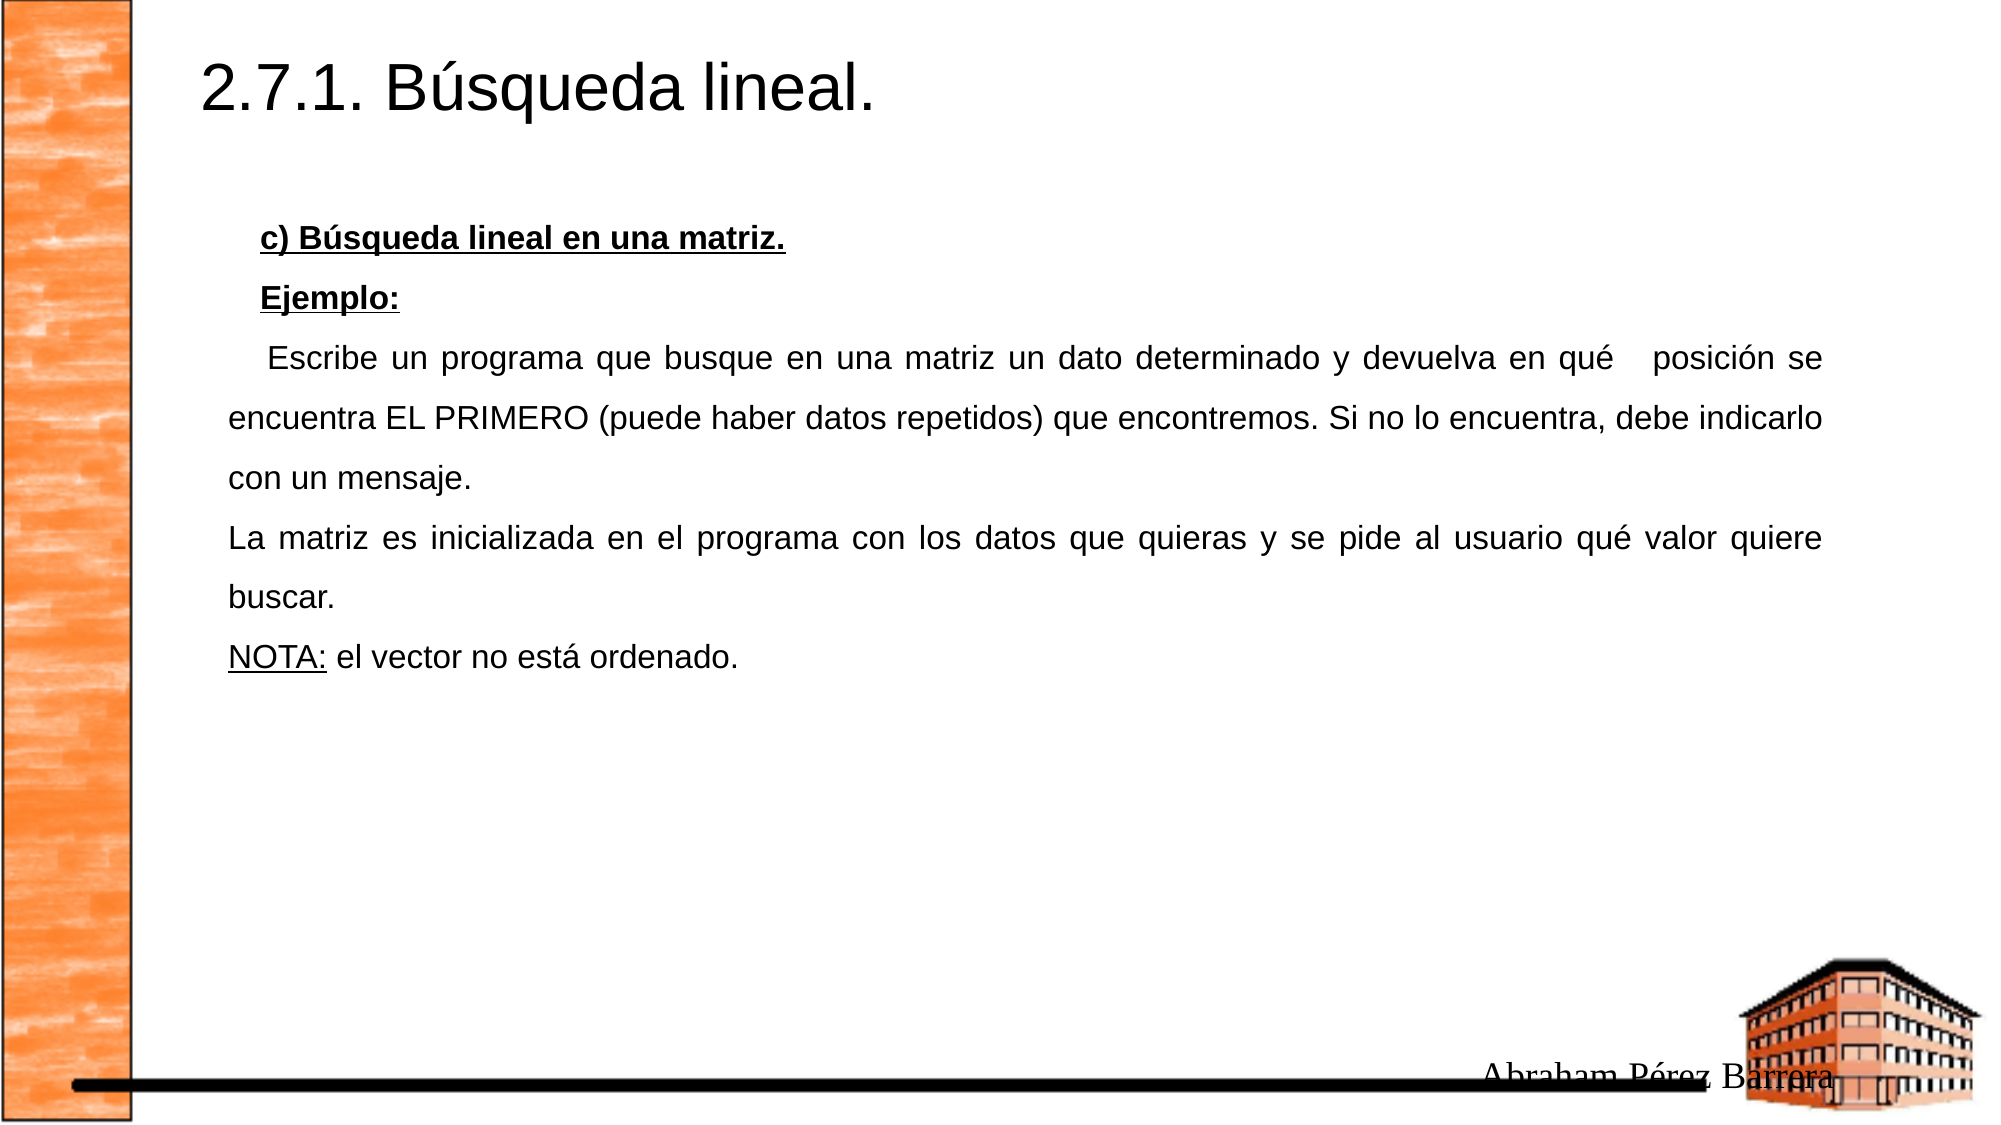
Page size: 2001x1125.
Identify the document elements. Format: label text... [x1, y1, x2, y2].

title 2.7.1. Búsqueda lineal. [184, 14, 1865, 164]
picture [0, 0, 2001, 1125]
list c) Búsqueda lineal en una matriz. Ejemplo: Escribe un programa que busque en una matriz un dato determinado y devuelva en qué posición se encuentra EL PRIMERO (puede haber datos repetidos) que encontremos. Si no lo encuentra, debe indicarlo con un mensaje. La matriz es inicializada en el programa con los datos que quieras y se pide al usuario qué valor quiere buscar. NOTA: el vector no está ordenado. [184, 149, 1841, 863]
